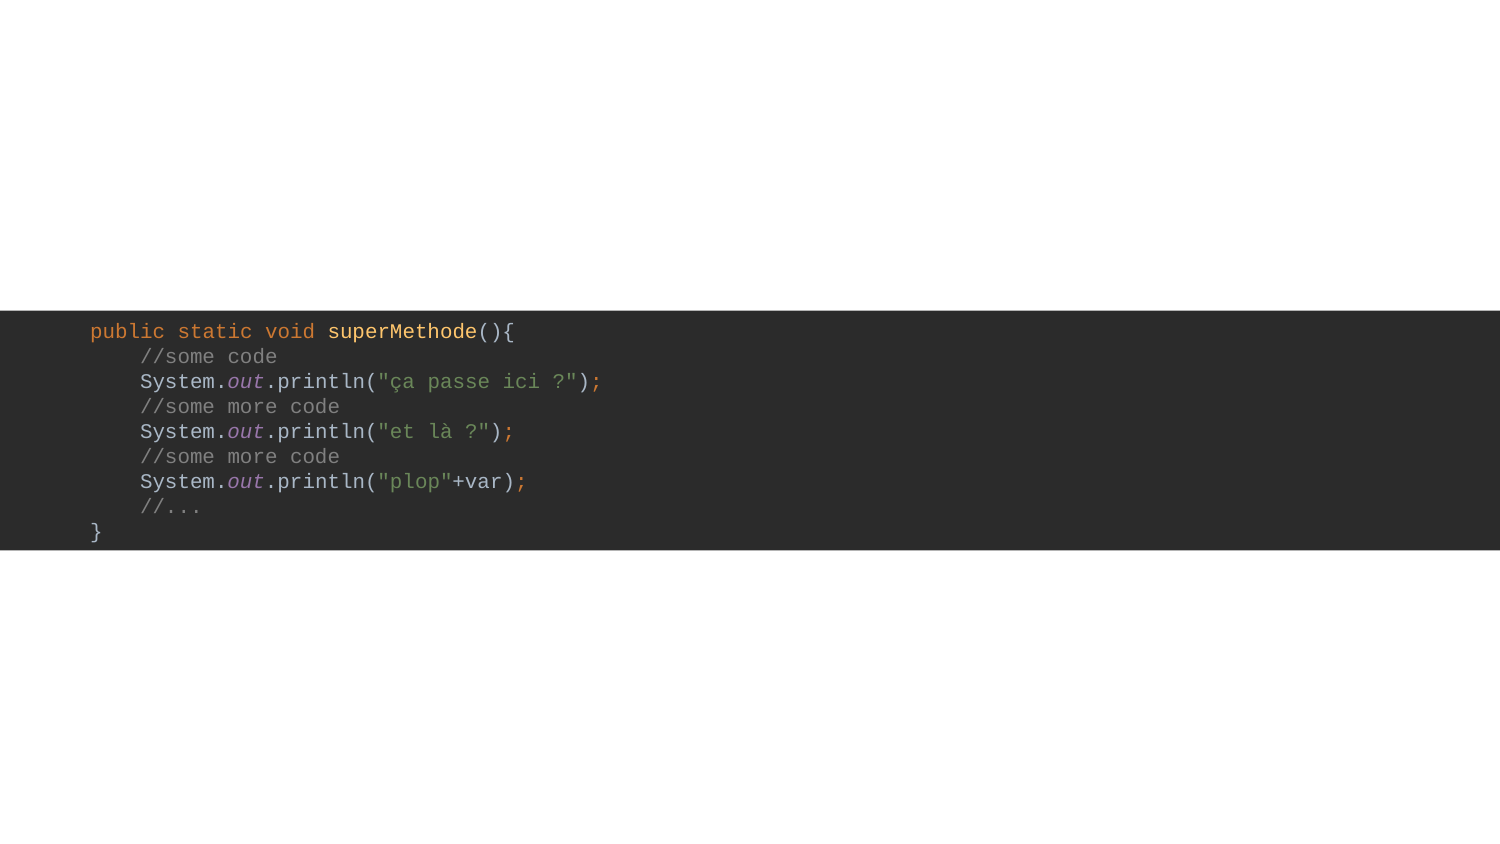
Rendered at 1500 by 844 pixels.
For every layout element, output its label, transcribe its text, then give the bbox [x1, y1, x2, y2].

text_box public static void superMethode(){ //some code System.out.println("ça passe ici ?"); //some more code System.out.println("et là ?"); //some more code System.out.println("plop"+var); //... } [0, 310, 1500, 551]
